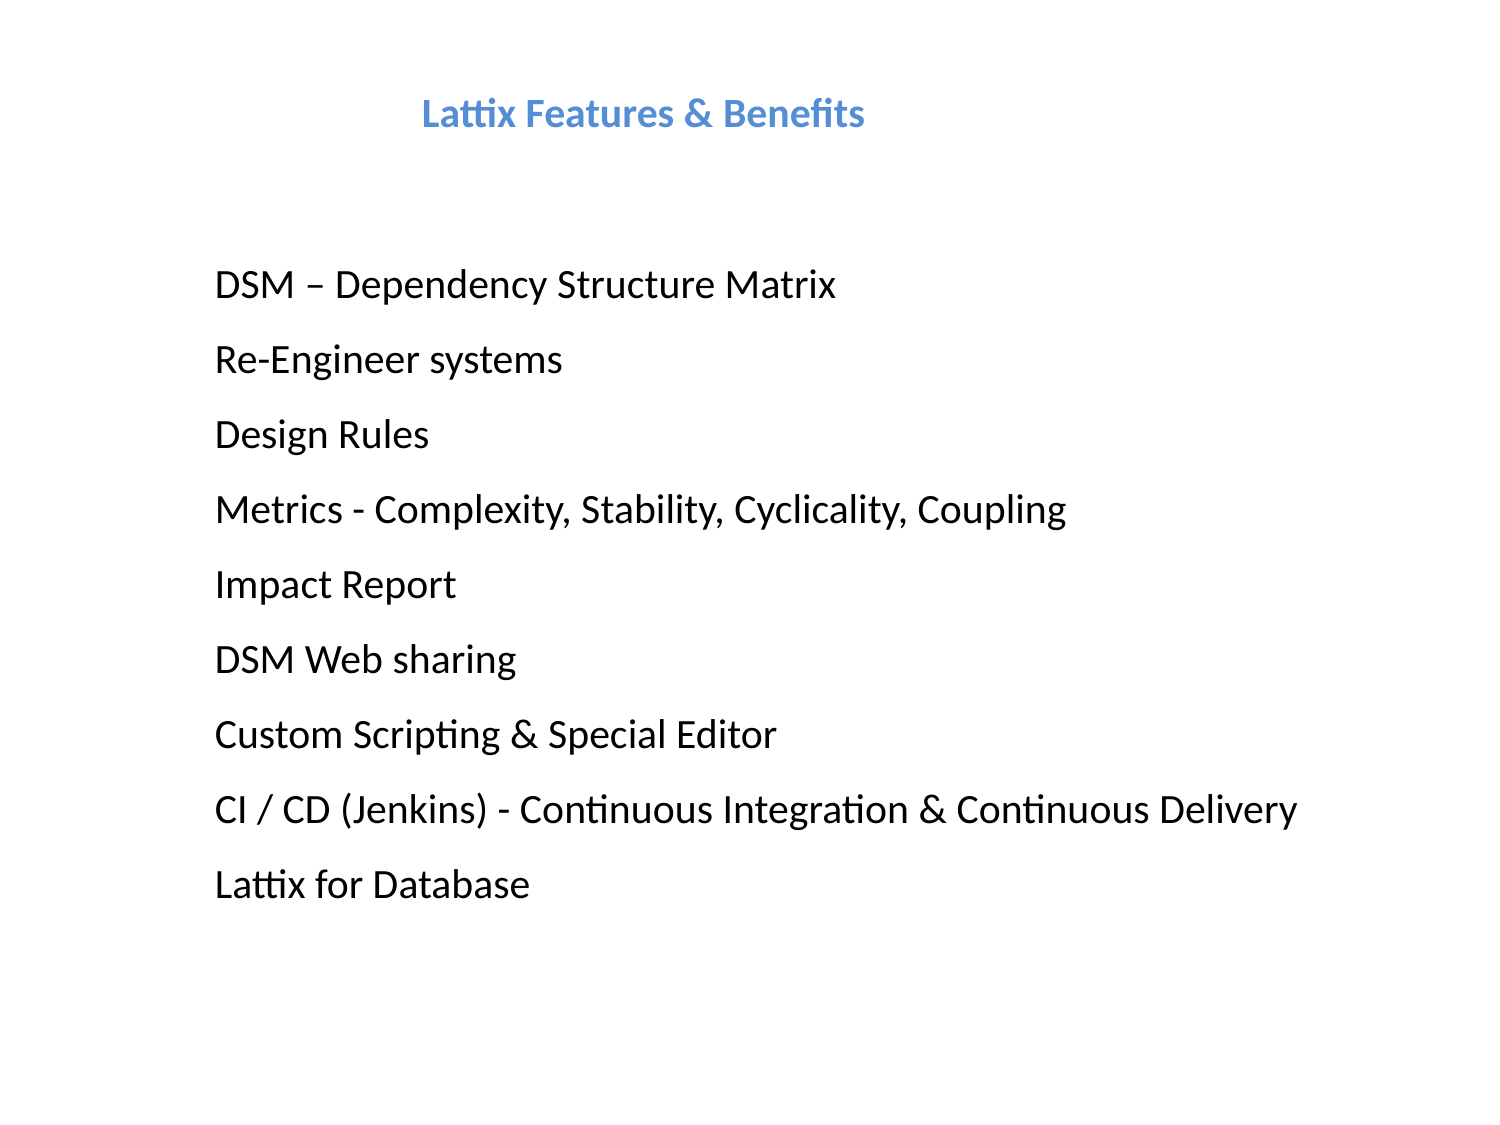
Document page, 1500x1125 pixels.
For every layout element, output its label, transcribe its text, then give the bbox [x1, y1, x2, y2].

text_box DSM – Dependency Structure Matrix Re-Engineer systems Design Rules Metrics - Complexity, Stability, Cyclicality, Coupling Impact Report DSM Web sharing Custom Scripting & Special Editor CI / CD (Jenkins) - Continuous Integration & Continuous Delivery Lattix for Database [49, 224, 1475, 915]
title Lattix Features & Benefits [137, 59, 1150, 163]
